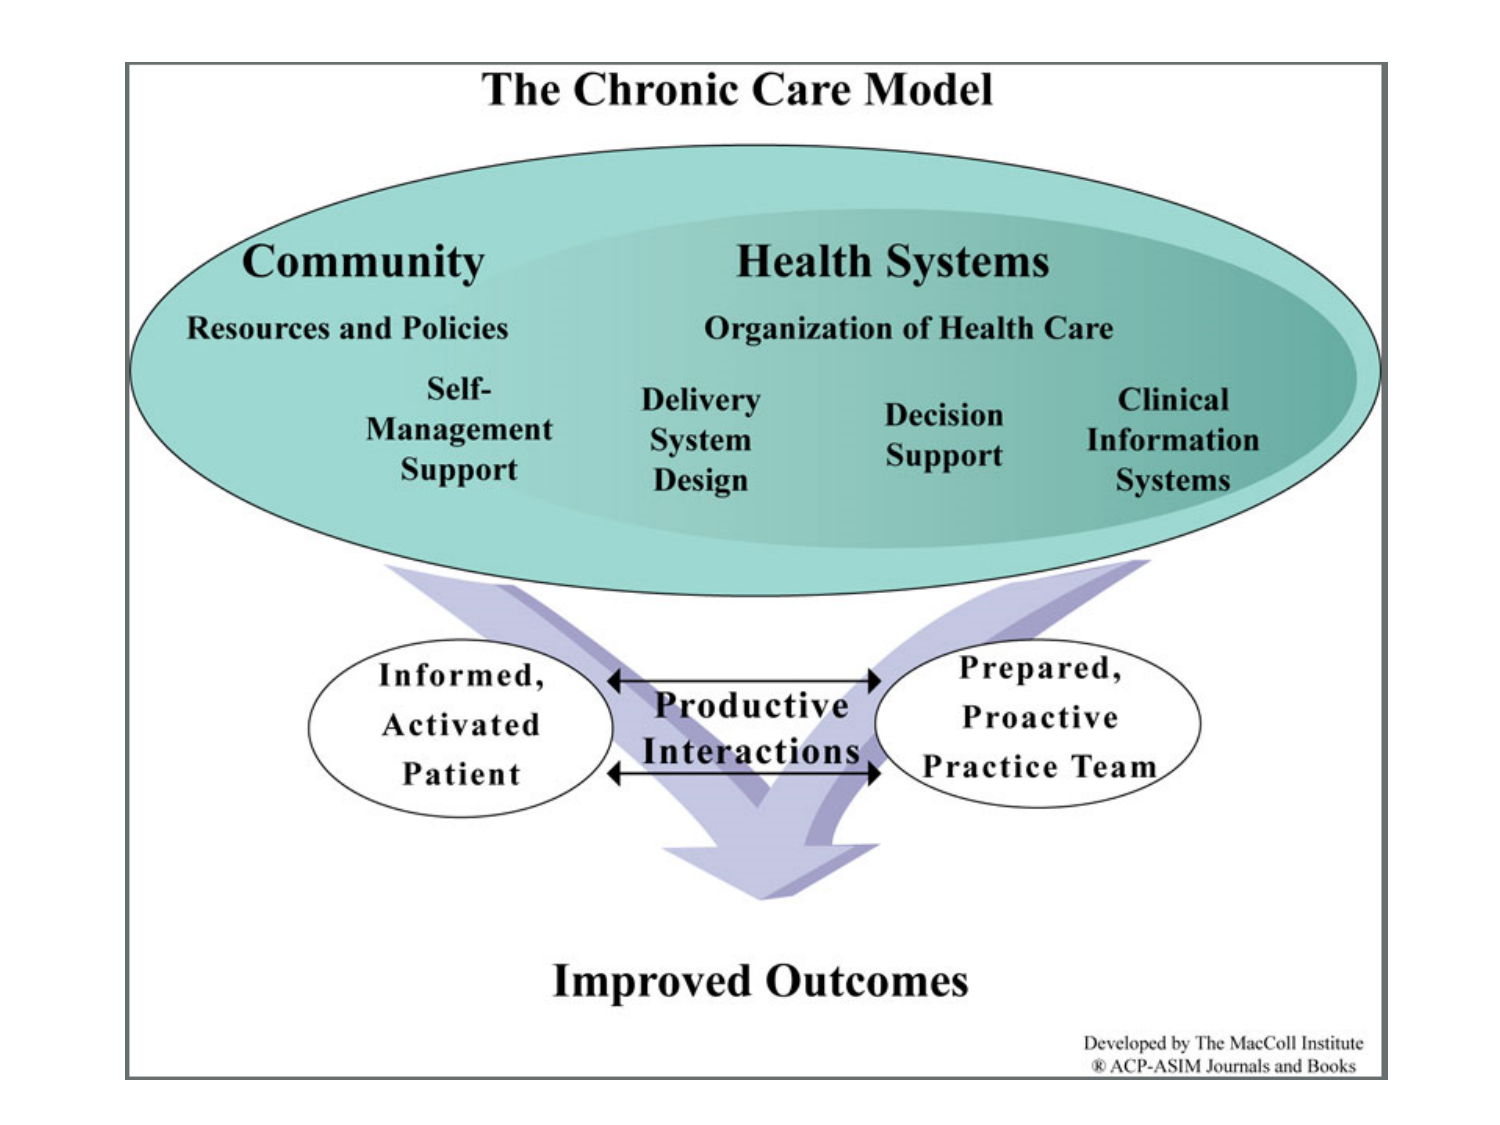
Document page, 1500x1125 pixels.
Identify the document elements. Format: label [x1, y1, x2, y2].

picture [124, 62, 1388, 1080]
